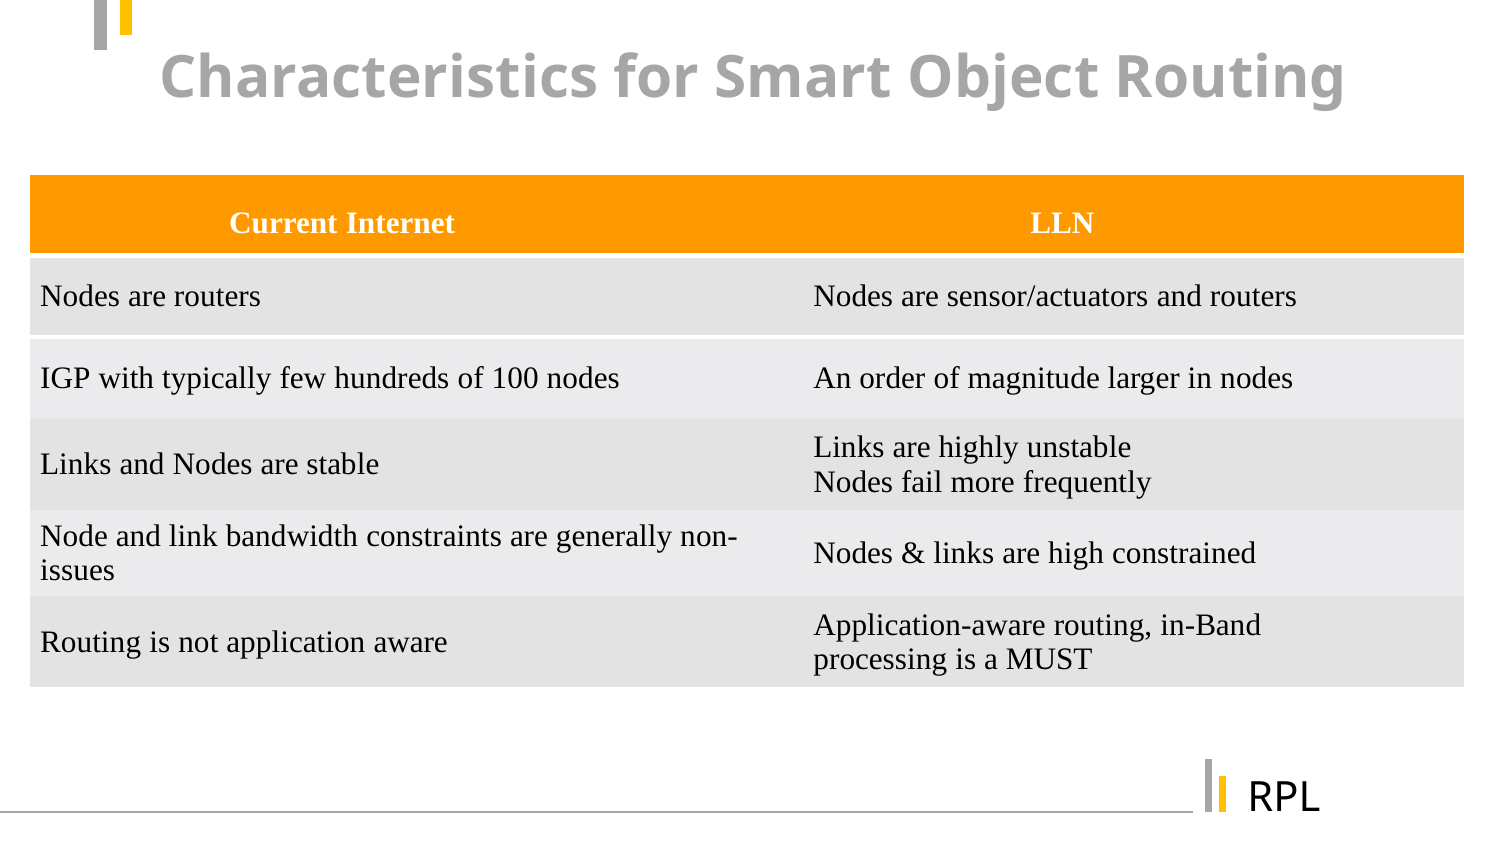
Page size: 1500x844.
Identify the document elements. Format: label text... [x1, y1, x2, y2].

table_header Current Internet [30, 175, 796, 253]
title Characteristics for Smart Object Routing [144, 3, 1495, 145]
table_header LLN [796, 175, 1464, 253]
table_cell IGP with typically few hundreds of 100 nodes [30, 339, 796, 419]
table_cell Links are highly unstable Nodes fail more frequently [796, 419, 1464, 510]
table_cell Application-aware routing, in-Band processing is a MUST [796, 596, 1464, 687]
table_cell Links and Nodes are stable [30, 419, 796, 510]
table_cell Nodes are routers [30, 258, 796, 335]
table_cell Nodes & links are high constrained [796, 510, 1464, 596]
table_cell Nodes are sensor/actuators and routers [796, 258, 1464, 335]
table_cell Routing is not application aware [30, 596, 796, 687]
table_cell An order of magnitude larger in nodes [796, 339, 1464, 419]
table_cell Node and link bandwidth constraints are generally non-issues [30, 510, 796, 596]
